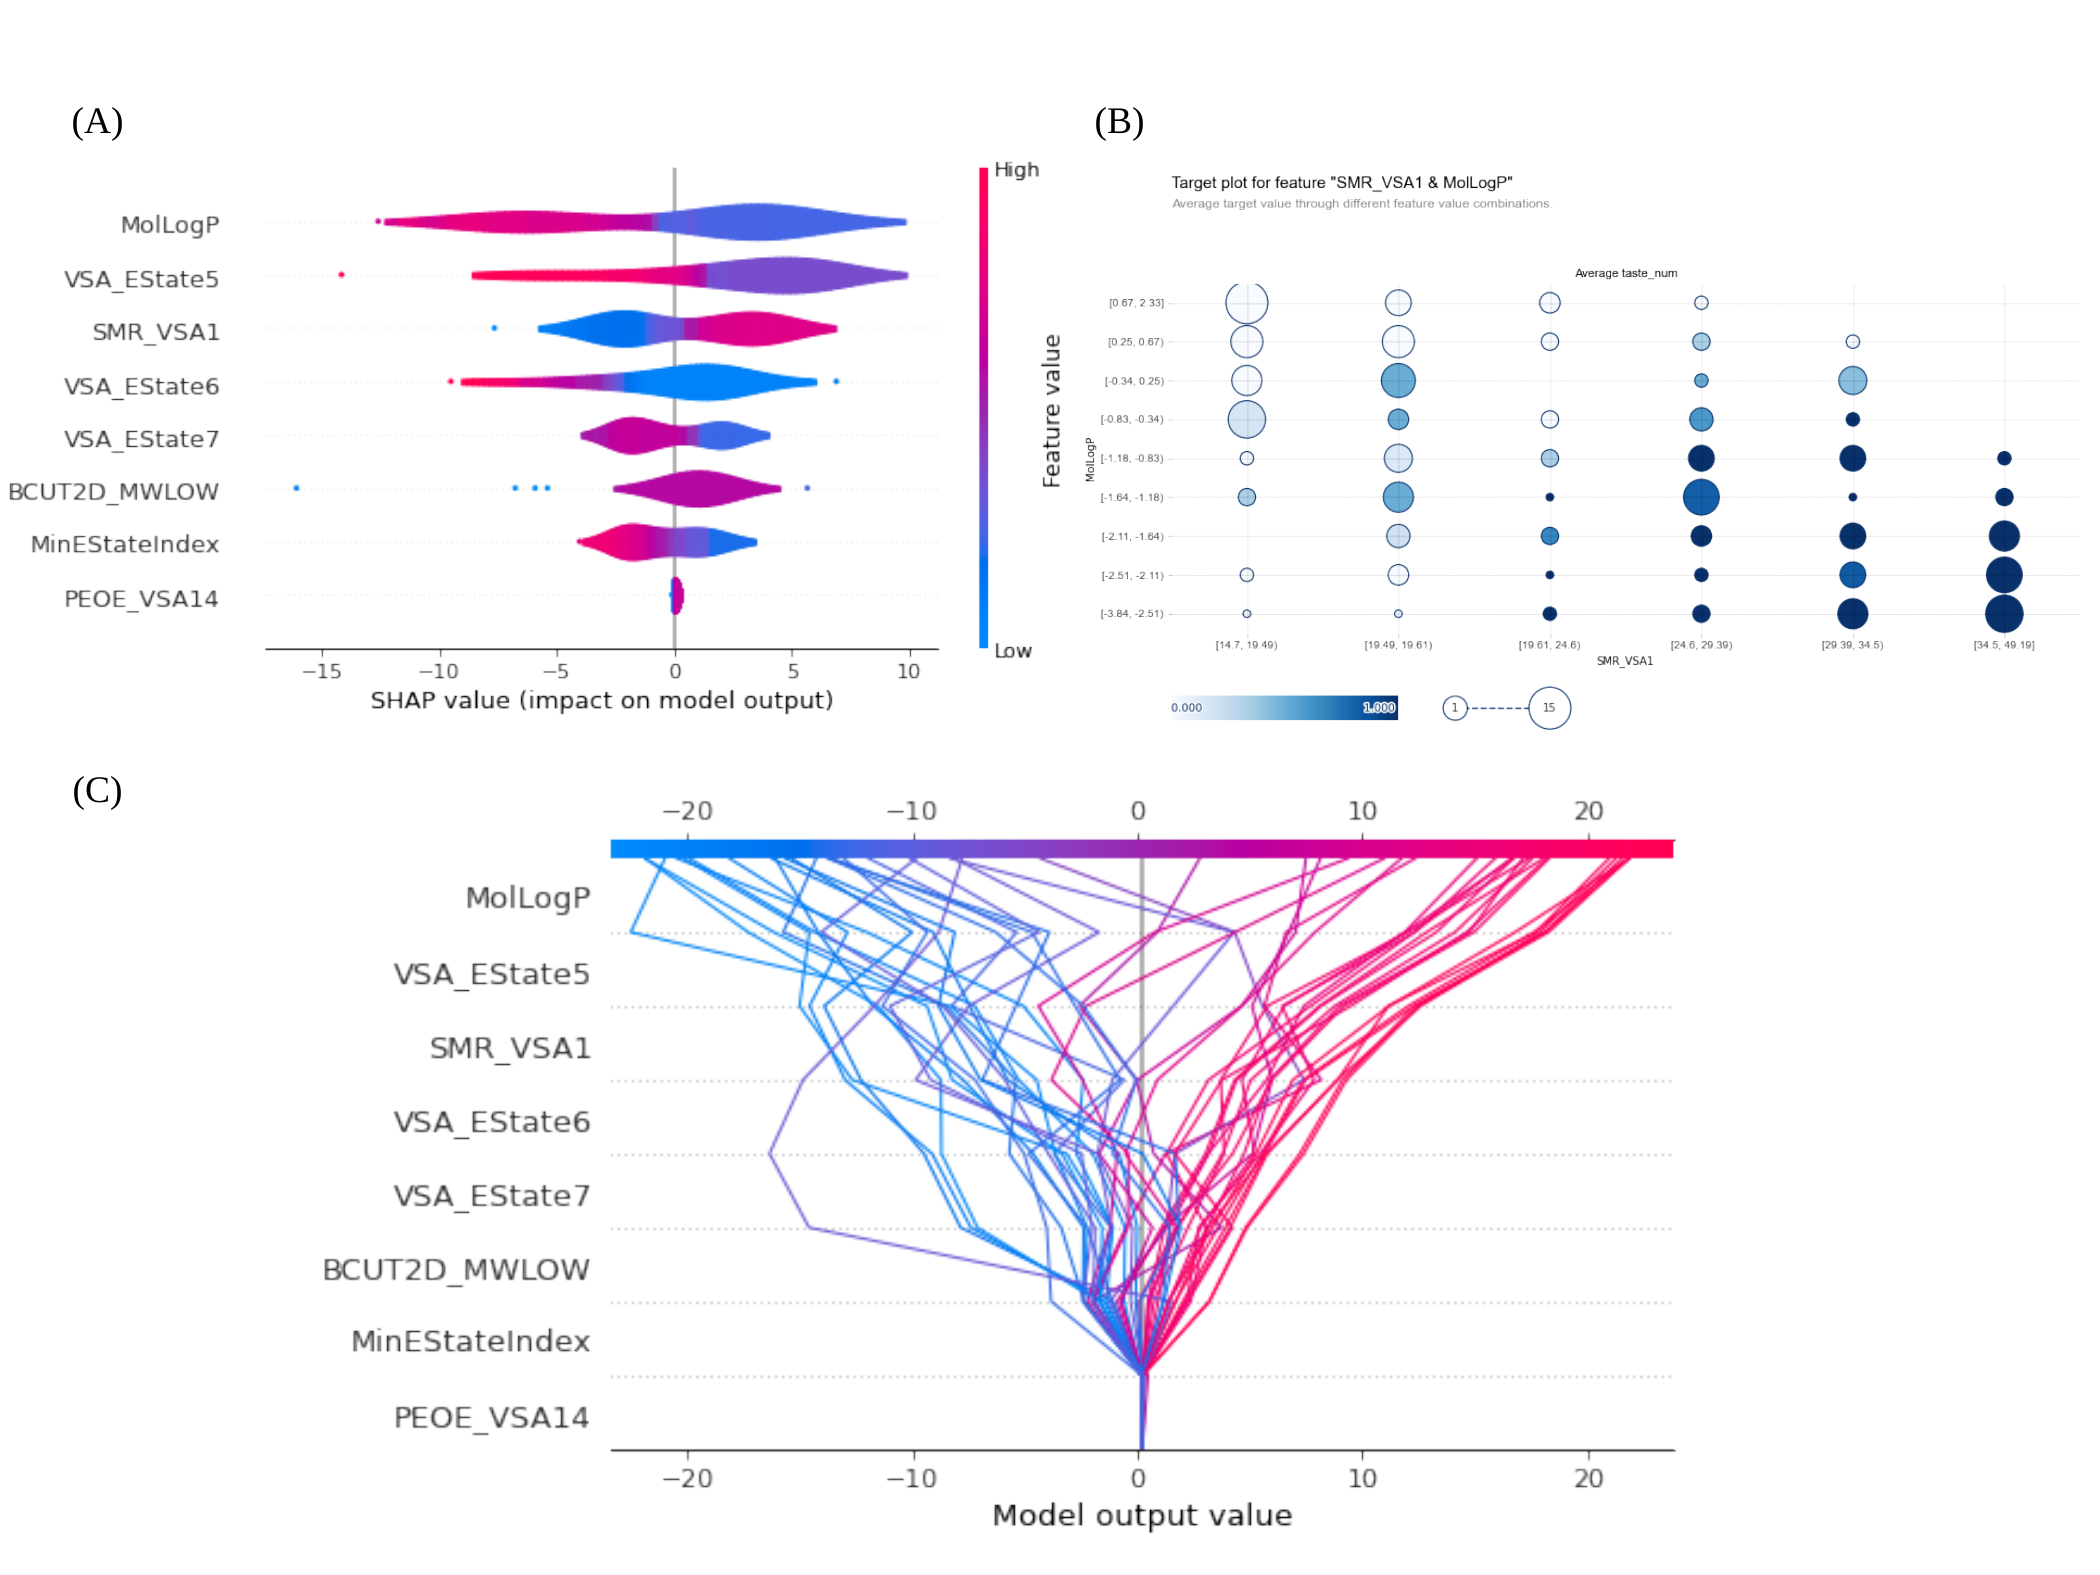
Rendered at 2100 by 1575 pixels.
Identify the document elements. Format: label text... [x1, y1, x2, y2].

text_box (C) [57, 757, 138, 817]
text_box (B) [1079, 89, 1160, 135]
picture [0, 135, 2088, 741]
picture [306, 785, 1691, 1548]
text_box (A) [56, 89, 139, 149]
